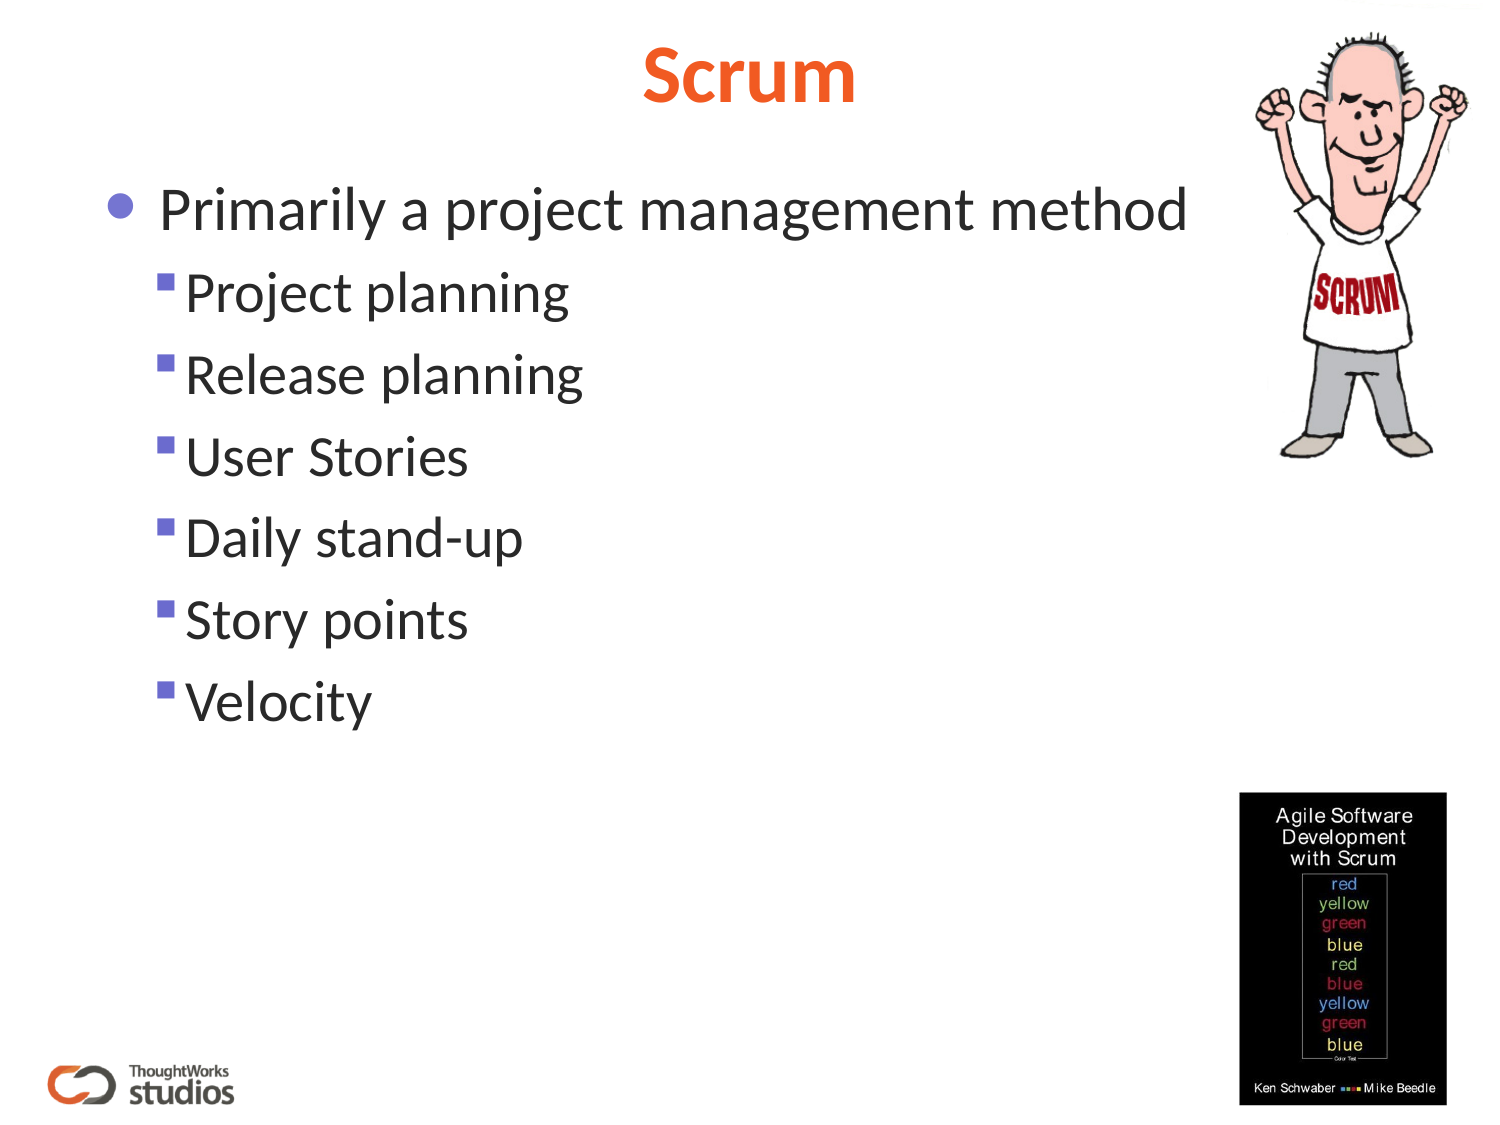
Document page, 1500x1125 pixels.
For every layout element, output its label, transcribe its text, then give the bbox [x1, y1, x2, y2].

list Primarily a project management method Project planning Release planning User Stories Daily stand-up Story points Velocity [99, 163, 1405, 1022]
picture [46, 1063, 235, 1105]
picture [1186, 792, 1500, 1107]
picture [1245, 0, 1483, 476]
title Scrum [60, 0, 1243, 138]
